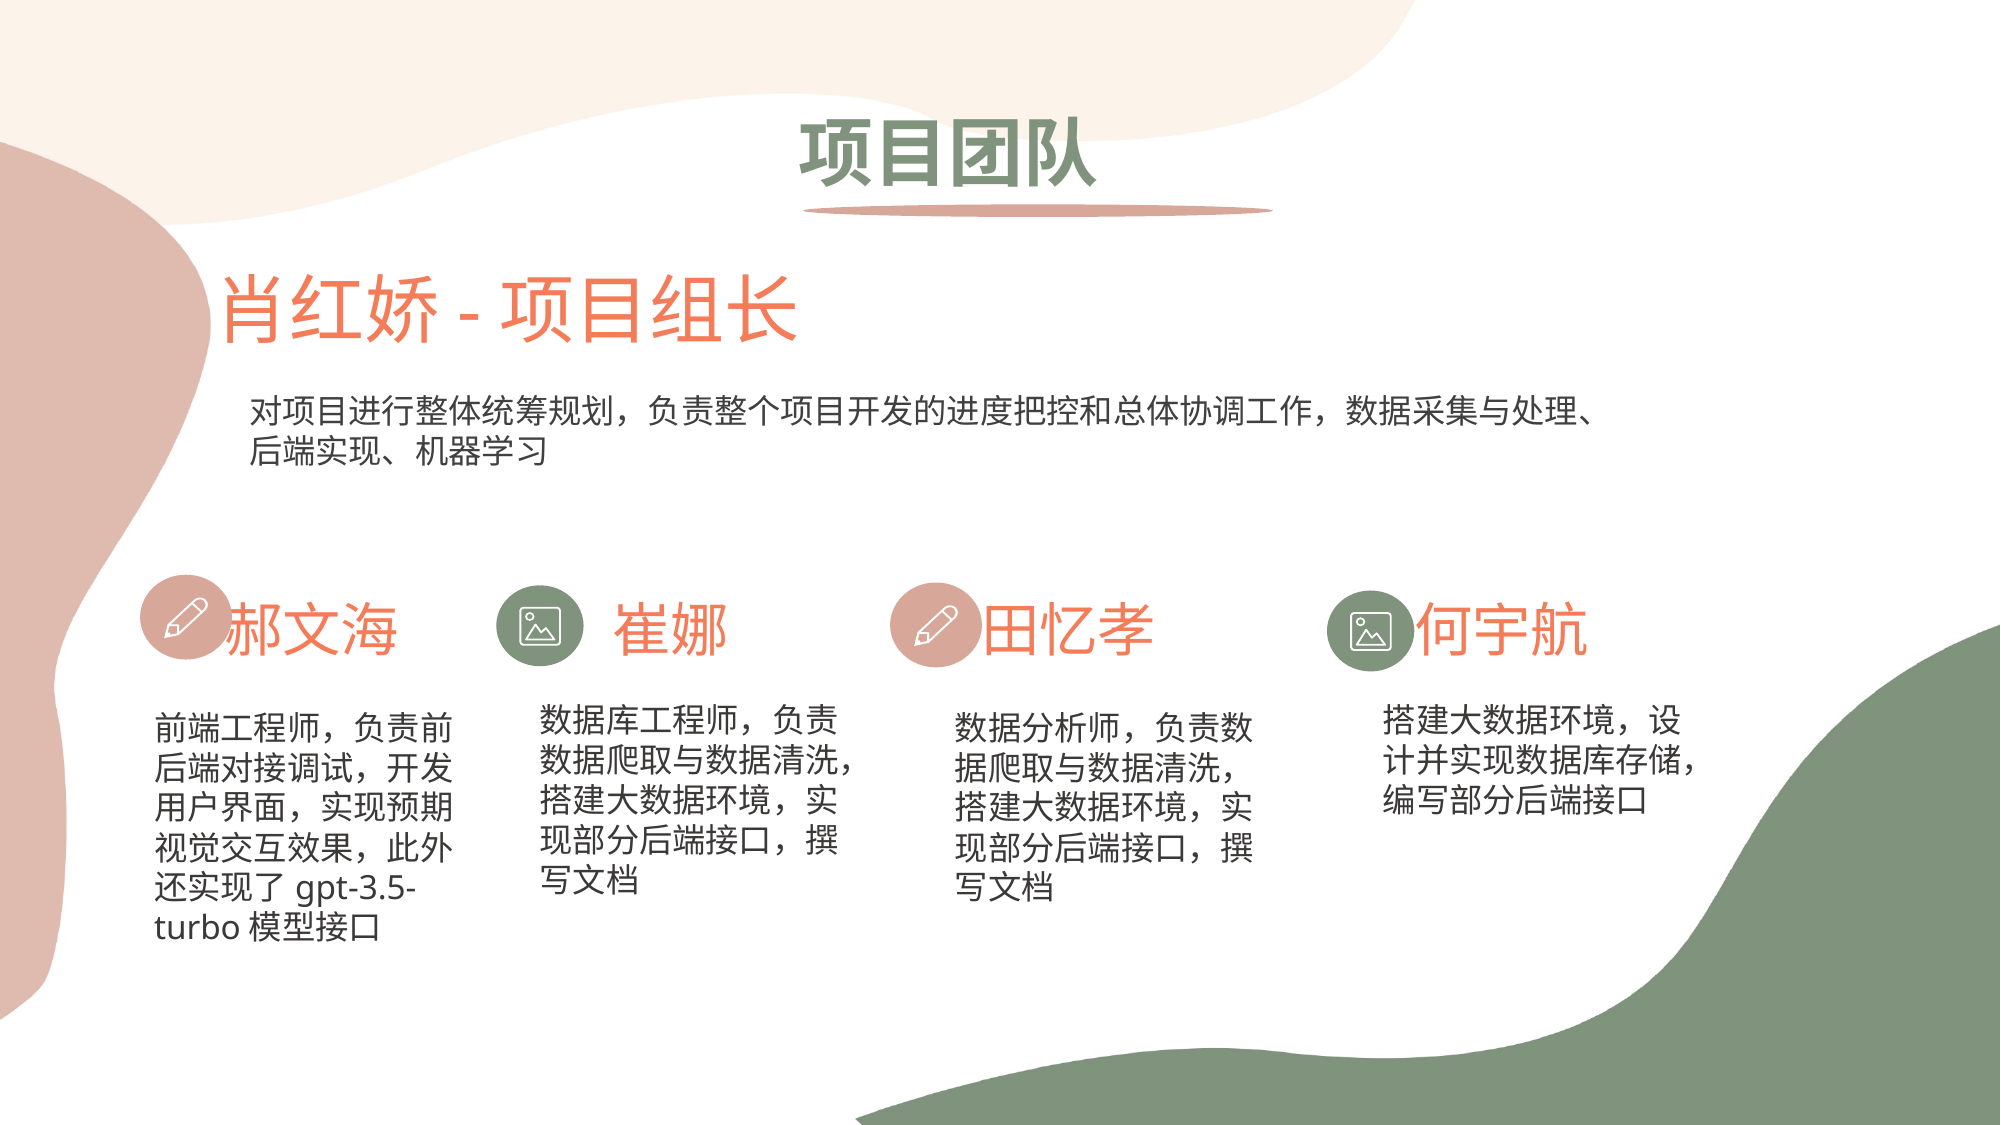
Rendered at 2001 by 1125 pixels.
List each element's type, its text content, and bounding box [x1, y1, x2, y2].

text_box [890, 582, 982, 668]
picture [0, 0, 2000, 1125]
text_box 数据库工程师，负责数据爬取与数据清洗，搭建大数据环境，实现部分后端接口，撰写文档 [524, 691, 858, 962]
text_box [1326, 590, 1415, 672]
text_box 肖红娇-项目组长 [199, 255, 1400, 360]
text_box 对项目进行整体统筹规划，负责整个项目开发的进度把控和总体协调工作，数据采集与处理、后端实现、机器学习 [234, 382, 1648, 478]
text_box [496, 585, 584, 667]
text_box 崔娜 [597, 585, 878, 700]
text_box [140, 574, 232, 660]
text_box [783, 98, 1293, 217]
text_box 何宇航 [1399, 585, 1681, 691]
text_box 数据分析师，负责数据爬取与数据清洗，搭建大数据环境，实现部分后端接口，撰写文档 [940, 699, 1274, 970]
text_box 田忆孝 [966, 585, 1248, 699]
text_box 前端工程师，负责前后端对接调试，开发用户界面，实现预期视觉交互效果，此外还实现了gpt-3.5-turbo模型接口 [139, 699, 473, 970]
text_box 郝文海 [209, 585, 491, 700]
text_box 搭建大数据环境，设计并实现数据库存储，编写部分后端接口 [1368, 691, 1701, 962]
